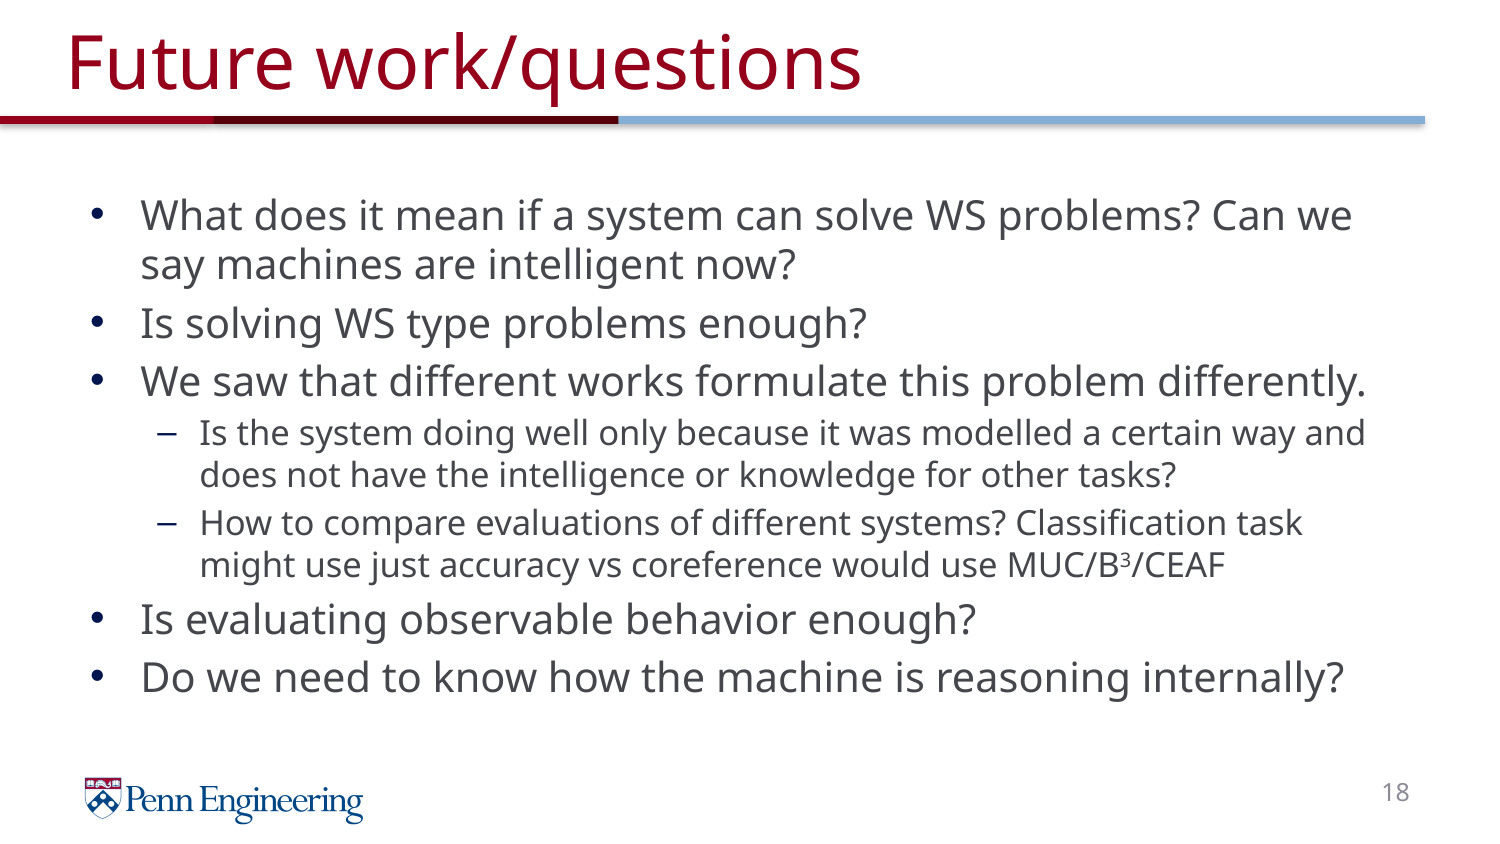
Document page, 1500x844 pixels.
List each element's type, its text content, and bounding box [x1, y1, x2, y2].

slide_number 18 [1074, 770, 1425, 816]
picture [75, 770, 372, 828]
title Future work/questions [50, 2, 1401, 117]
list What does it mean if a system can solve WS problems? Can we say machines are intelligent now? Is solving WS type problems enough? We saw that different works formulate this problem differently. Is the system doing well only because it was modelled a certain way and does not have the intelligence or knowledge for other tasks? How to compare evaluations of different systems? Classification task might use just accuracy vs coreference would use MUC/B3/CEAF Is evaluating observable behavior enough? Do we need to know how the machine is reasoning internally? [75, 181, 1401, 754]
